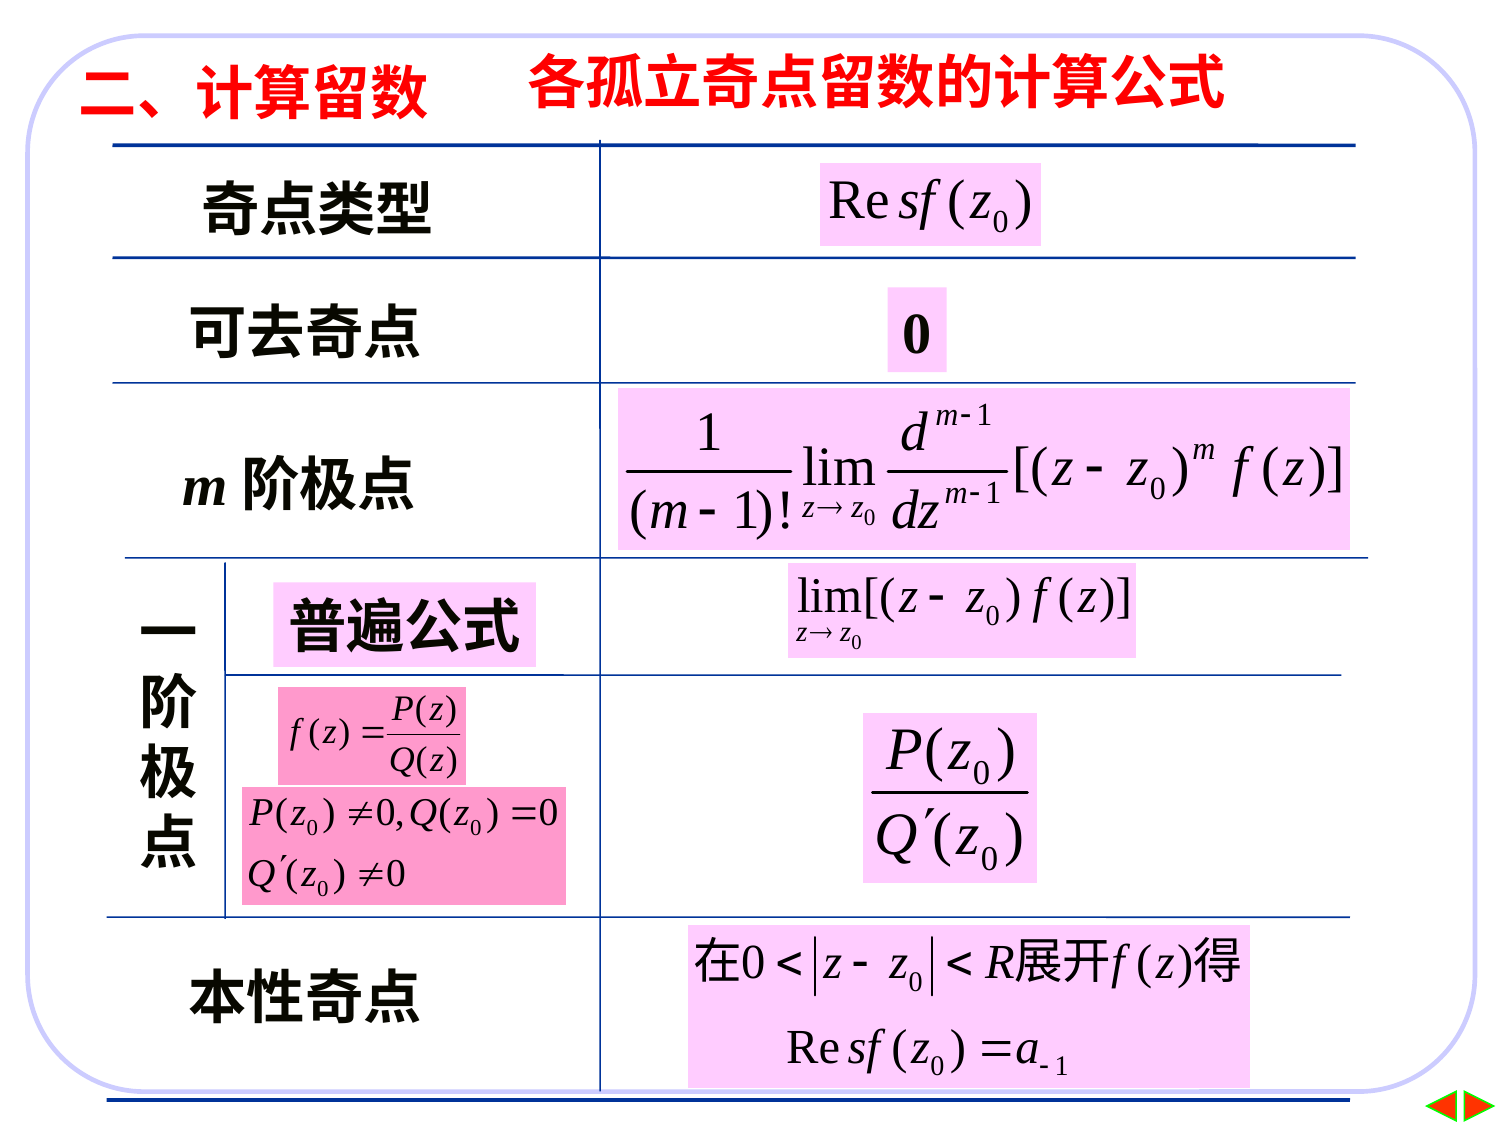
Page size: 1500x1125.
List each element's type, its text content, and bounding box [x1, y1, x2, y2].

text_box 二、计算留数 [41, 30, 480, 151]
text_box 各孤立奇点留数的计算公式 [512, 37, 1341, 123]
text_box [687, 924, 1250, 1089]
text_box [277, 686, 467, 786]
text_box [106, 139, 1369, 1100]
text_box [242, 786, 566, 905]
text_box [862, 712, 1038, 883]
